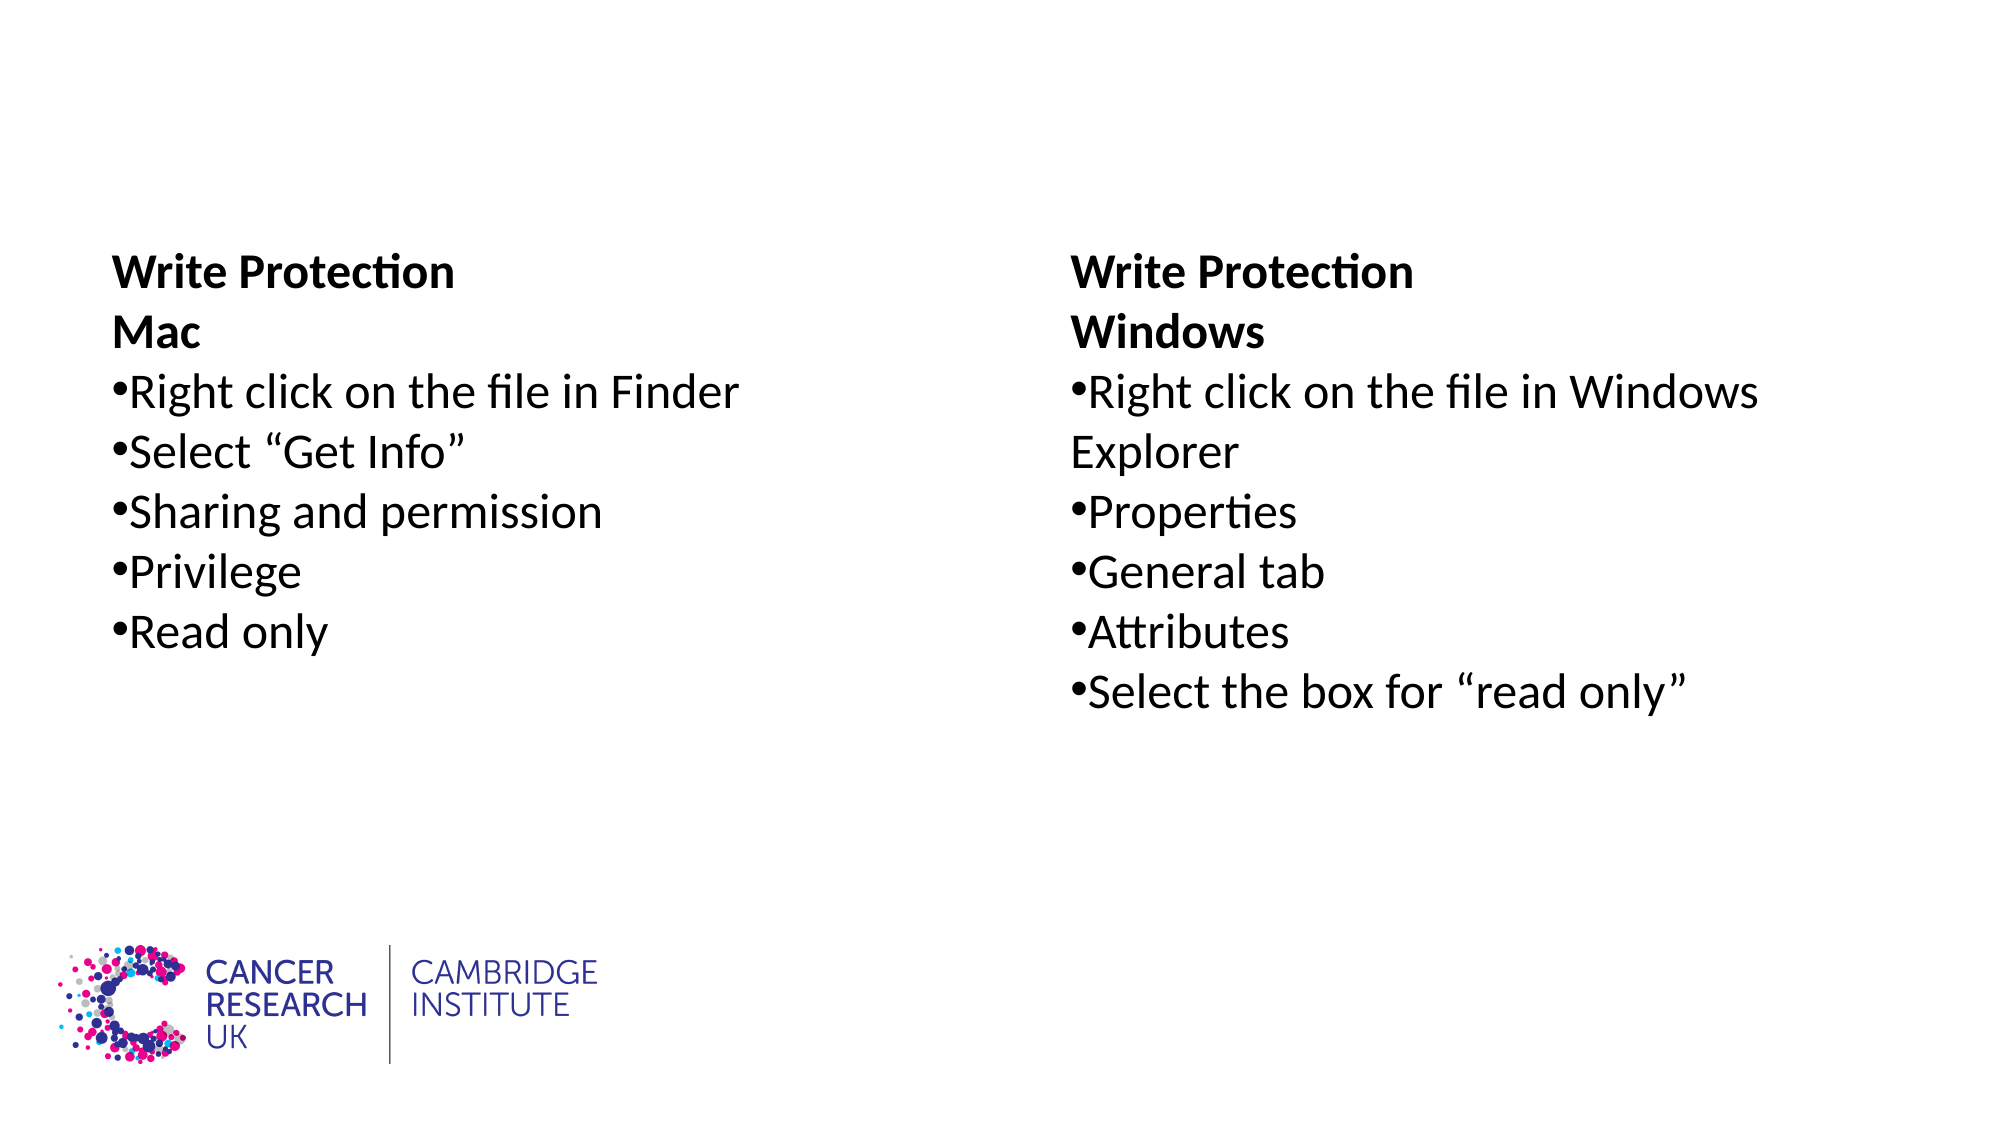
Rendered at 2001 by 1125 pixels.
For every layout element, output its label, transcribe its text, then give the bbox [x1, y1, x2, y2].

picture [58, 945, 597, 1064]
text_box Write Protection Windows Right click on the file in Windows Explorer Properties General tab Attributes Select the box for “read only” [1055, 230, 2000, 726]
text_box Write Protection Mac Right click on the file in Finder Select “Get Info” Sharing and permission Privilege Read only [96, 230, 1055, 666]
